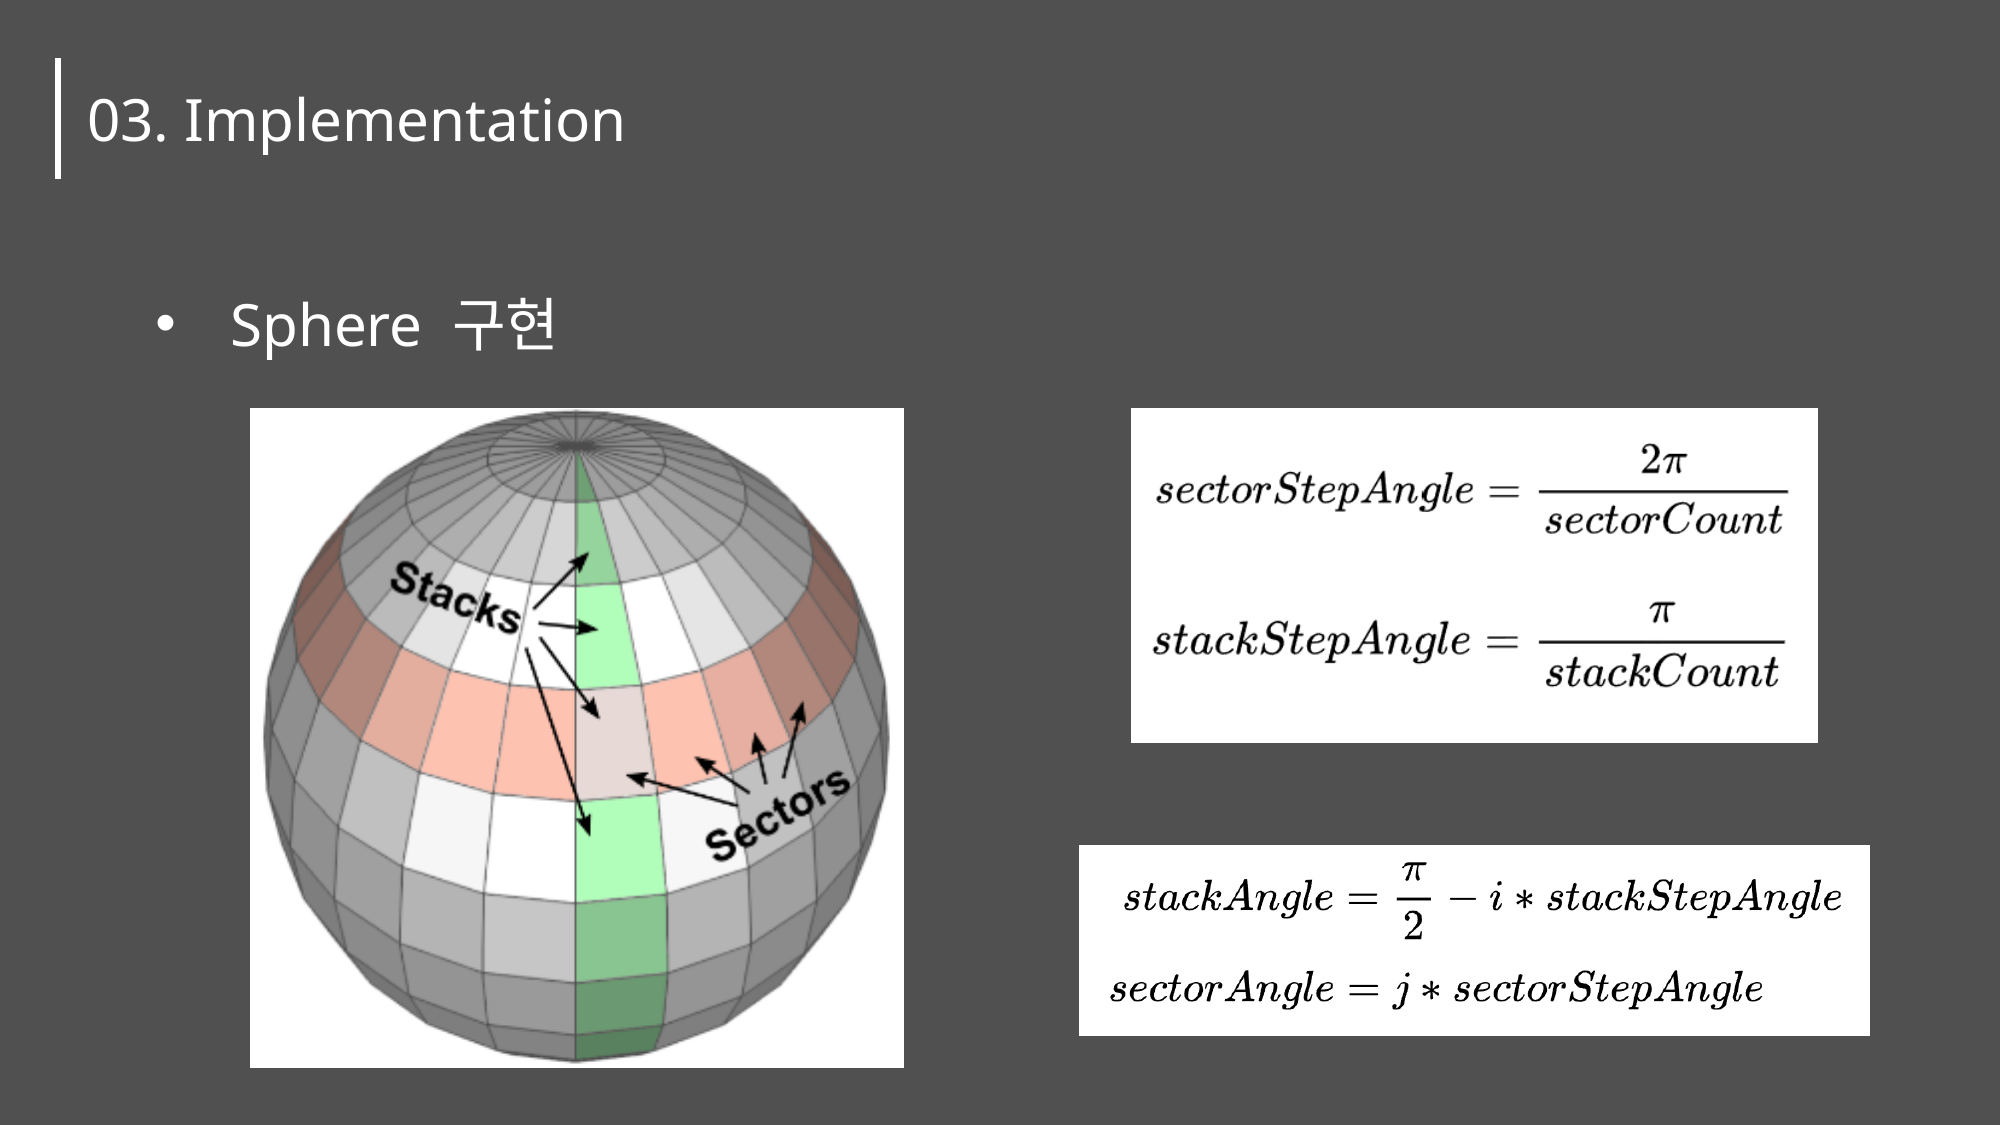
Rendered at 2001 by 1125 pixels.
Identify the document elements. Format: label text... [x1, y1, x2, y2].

picture [249, 408, 904, 1068]
picture [1078, 844, 1870, 1036]
text_box Sphere 구현 [140, 280, 577, 365]
text_box 03. Implementation [72, 75, 670, 161]
picture [1130, 408, 1818, 744]
